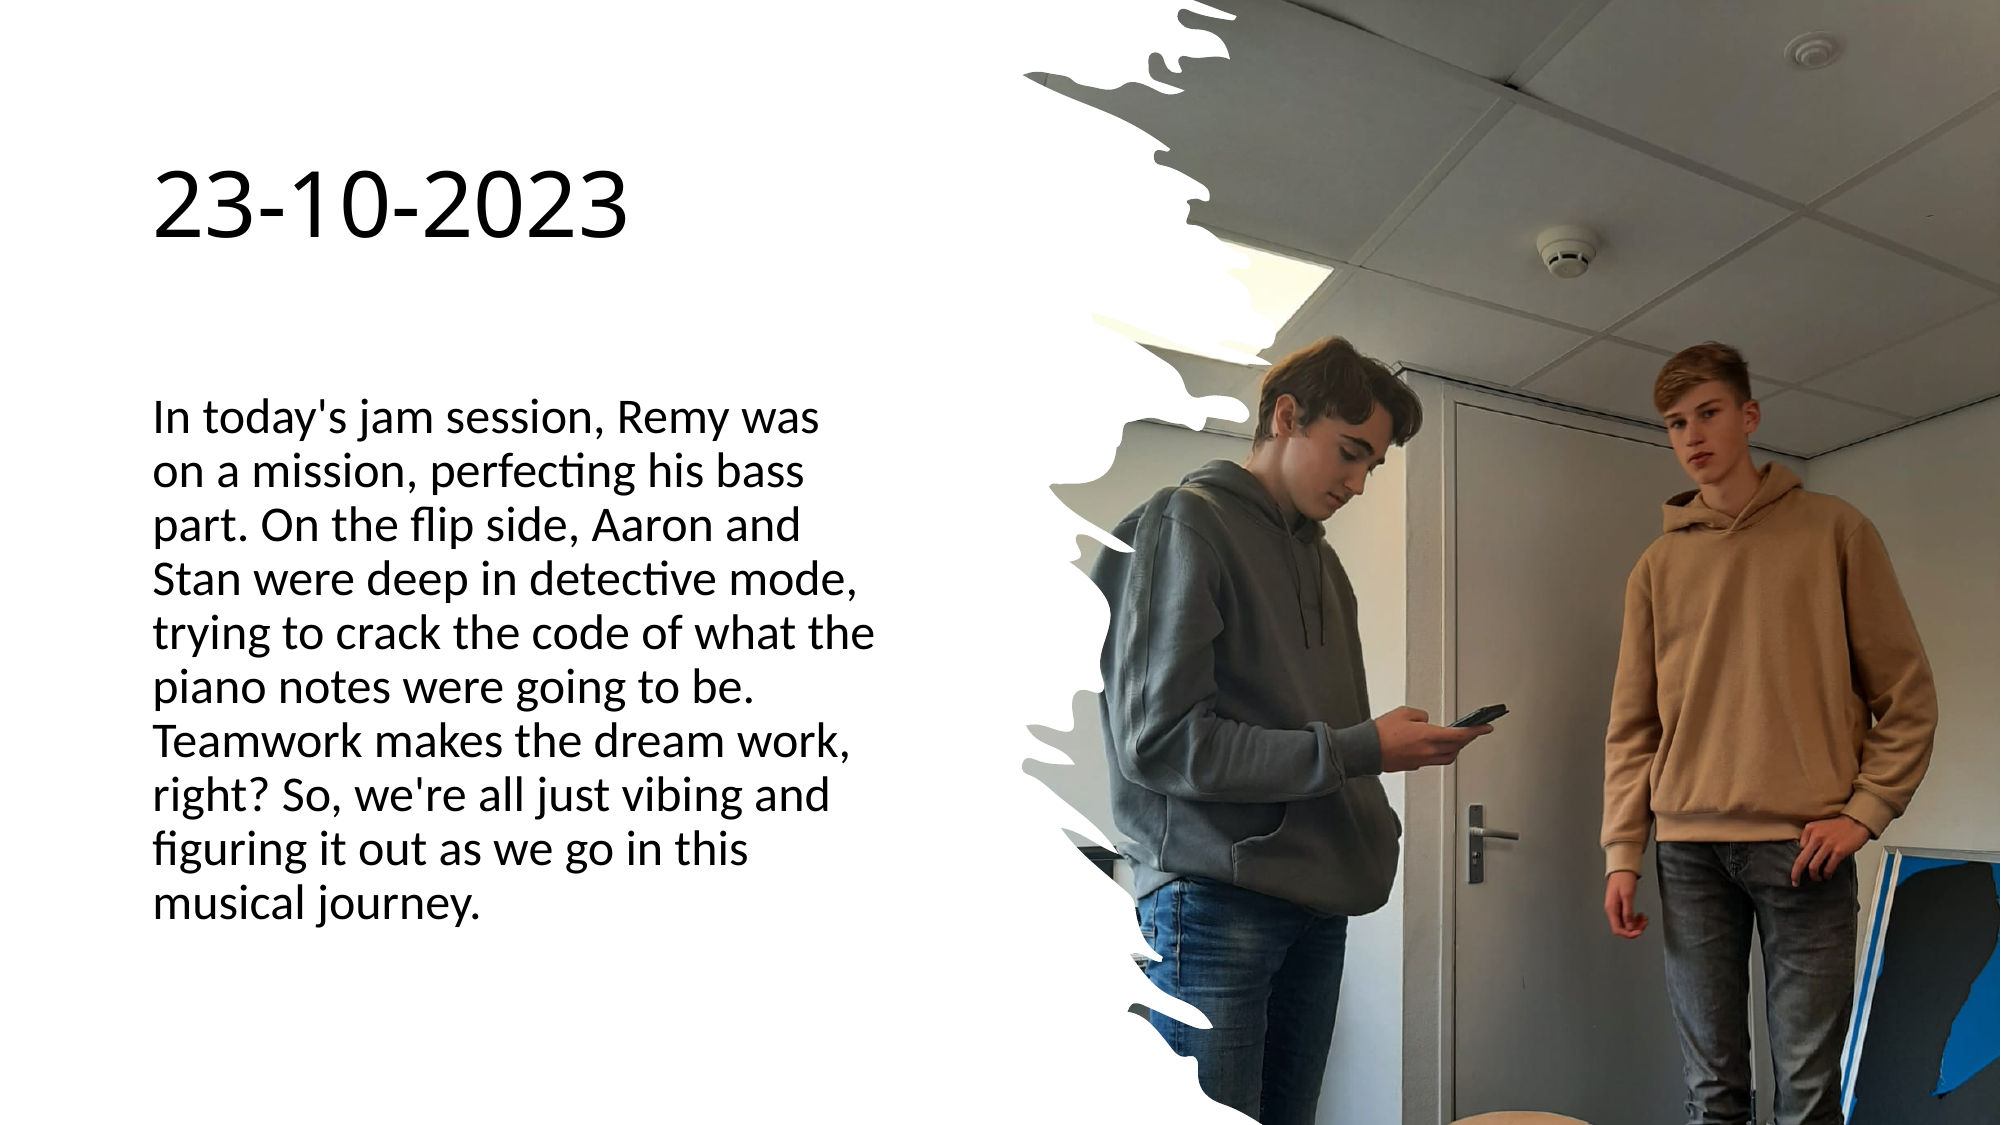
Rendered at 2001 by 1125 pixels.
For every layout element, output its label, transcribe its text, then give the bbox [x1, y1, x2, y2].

picture [1021, 0, 2000, 1125]
list In today's jam session, Remy was on a mission, perfecting his bass part. On the flip side, Aaron and Stan were deep in detective mode, trying to crack the code of what the piano notes were going to be. Teamwork makes the dream work, right? So, we're all just vibing and figuring it out as we go in this musical journey. [137, 382, 896, 1014]
title 23-10-2023 [137, 59, 999, 357]
text_box [0, 0, 1021, 1125]
